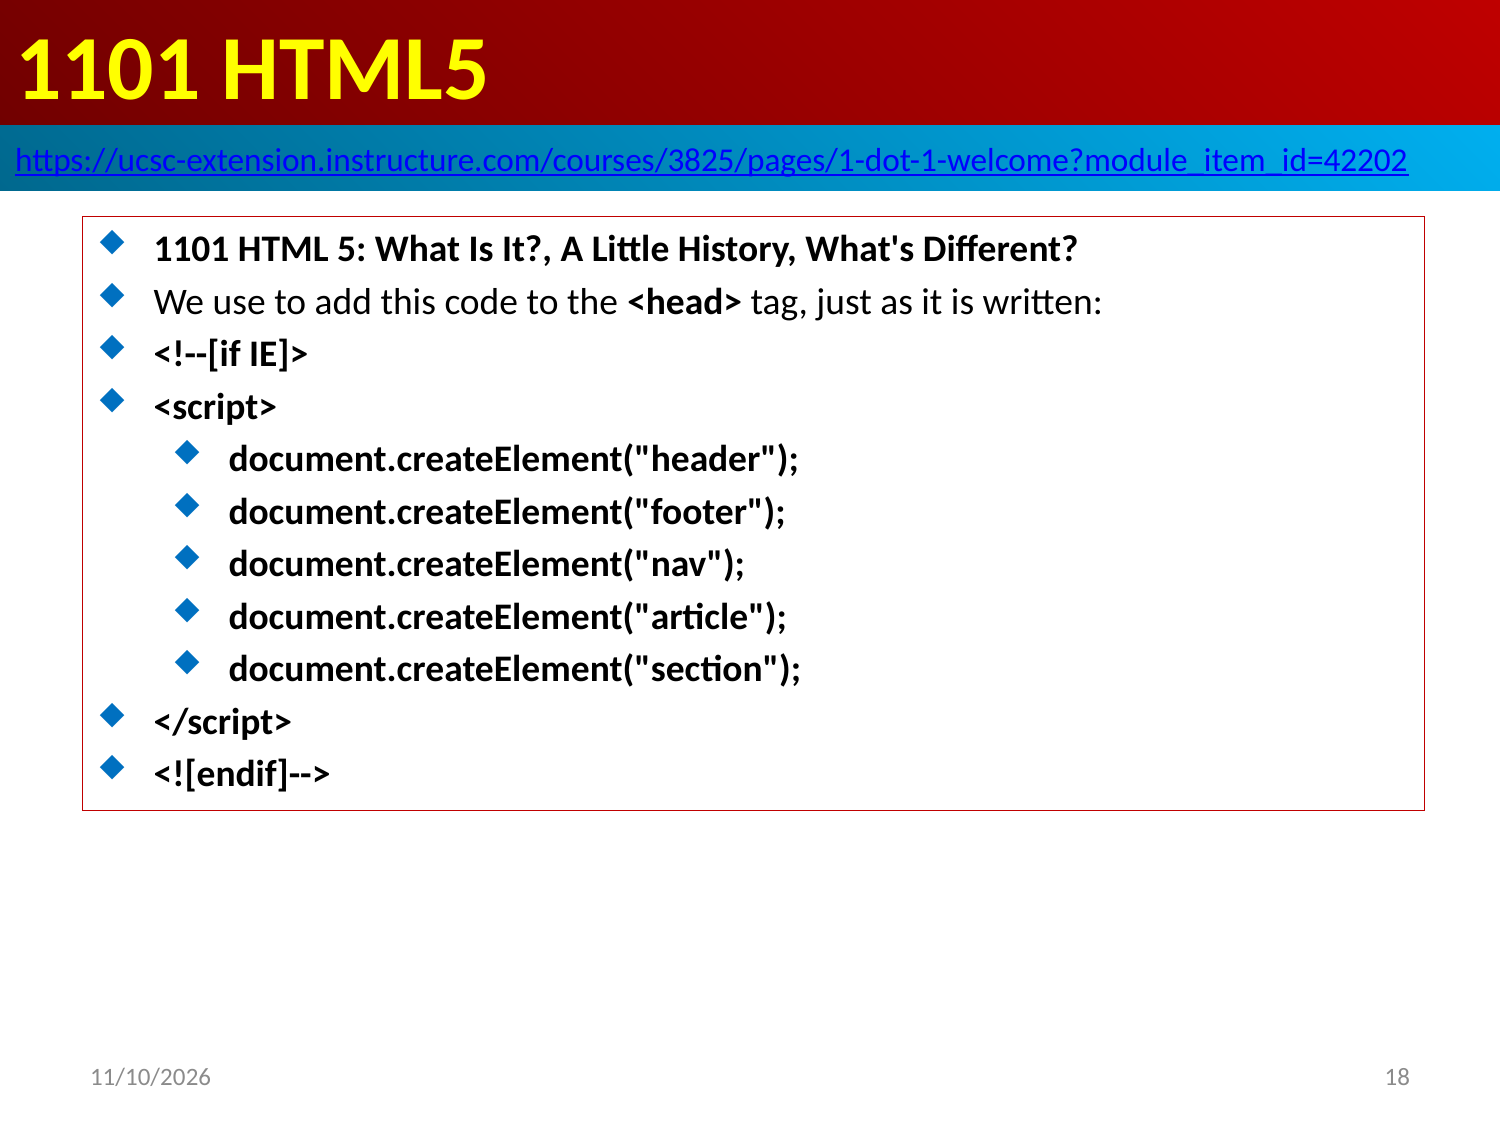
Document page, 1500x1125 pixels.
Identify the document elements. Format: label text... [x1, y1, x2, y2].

subtitle 1101 HTML 5: What Is It?, A Little History, What's Different? We use to add this code to the <head> tag, just as it is written: <!--[if IE]> <script> document.createElement("header"); document.createElement("footer"); document.createElement("nav"); document.createElement("article"); document.createElement("section"); </script> <![endif]--> [82, 216, 1425, 811]
text_box https://ucsc-extension.instructure.com/courses/3825/pages/1-dot-1-welcome?module_item_id=42202 [0, 125, 1500, 191]
title 1101 HTML5 [0, 0, 1500, 125]
slide_number 18 [1074, 1042, 1425, 1109]
text_box [119, 52, 183, 109]
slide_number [75, 1042, 425, 1109]
